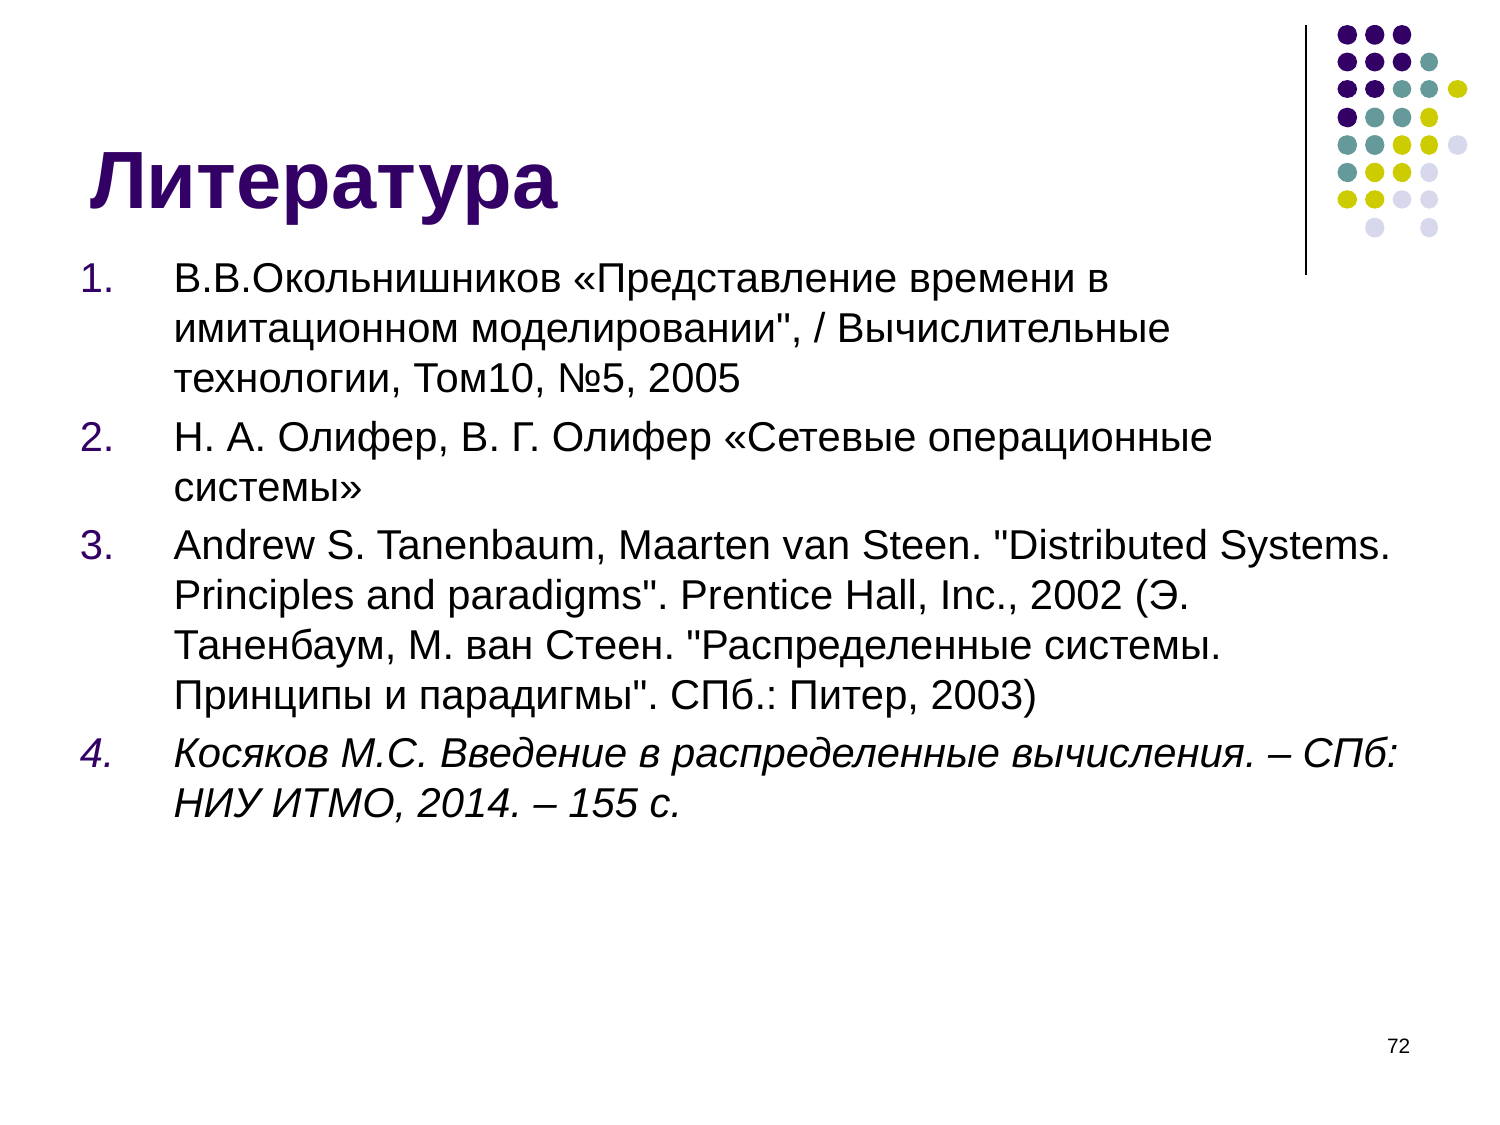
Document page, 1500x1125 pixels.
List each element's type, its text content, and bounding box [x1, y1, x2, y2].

text_box ‹#› [1074, 1024, 1425, 1100]
title Литература [75, 20, 1313, 233]
list В.В.Окольнишников «Представление времени в имитационном моделировании", / Вычислительные технологии, Том10, №5, 2005 Н. А. Олифер, В. Г. Олифер «Сетевые операционные системы» Andrew S. Tanenbaum, Maarten van Steen. "Distributed Systems. Principles and paradigms". Prentice Hall, Inc., 2002 (Э. Таненбаум, M. ван Стеен. "Распределенные системы. Принципы и парадигмы". СПб.: Питер, 2003) Косяков М.С. Введение в распределенные вычисления. – СПб: НИУ ИТМО, 2014. – 155 с. [64, 243, 1415, 894]
